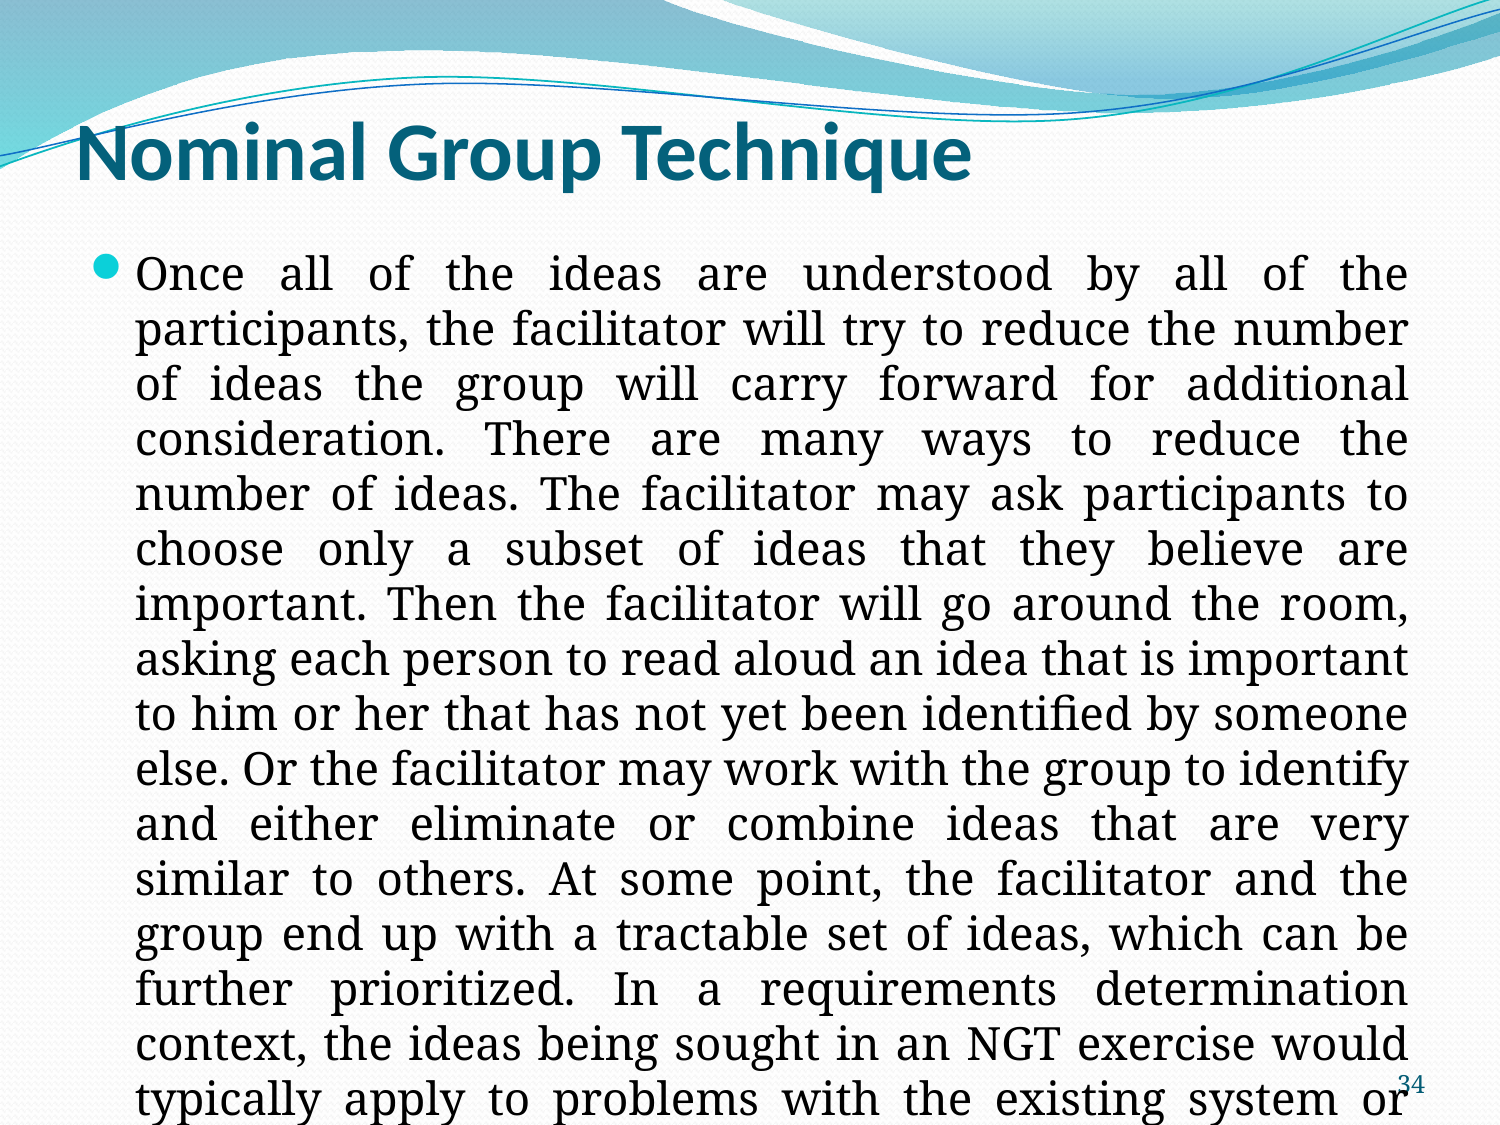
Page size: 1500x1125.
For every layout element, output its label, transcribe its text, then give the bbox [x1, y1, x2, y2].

list Once all of the ideas are understood by all of the participants, the facilitator will try to reduce the number of ideas the group will carry forward for additional consideration. There are many ways to reduce the number of ideas. The facilitator may ask participants to choose only a subset of ideas that they believe are important. Then the facilitator will go around the room, asking each person to read aloud an idea that is important to him or her that has not yet been identified by someone else. Or the facilitator may work with the group to identify and either eliminate or combine ideas that are very similar to others. At some point, the facilitator and the group end up with a tractable set of ideas, which can be further prioritized. In a requirements determination context, the ideas being sought in an NGT exercise would typically apply to problems with the existing system or ideas for new features in the system being developed. [75, 237, 1425, 1038]
title Nominal Group Technique [75, 50, 1425, 237]
slide_number 34 [1299, 1042, 1425, 1103]
